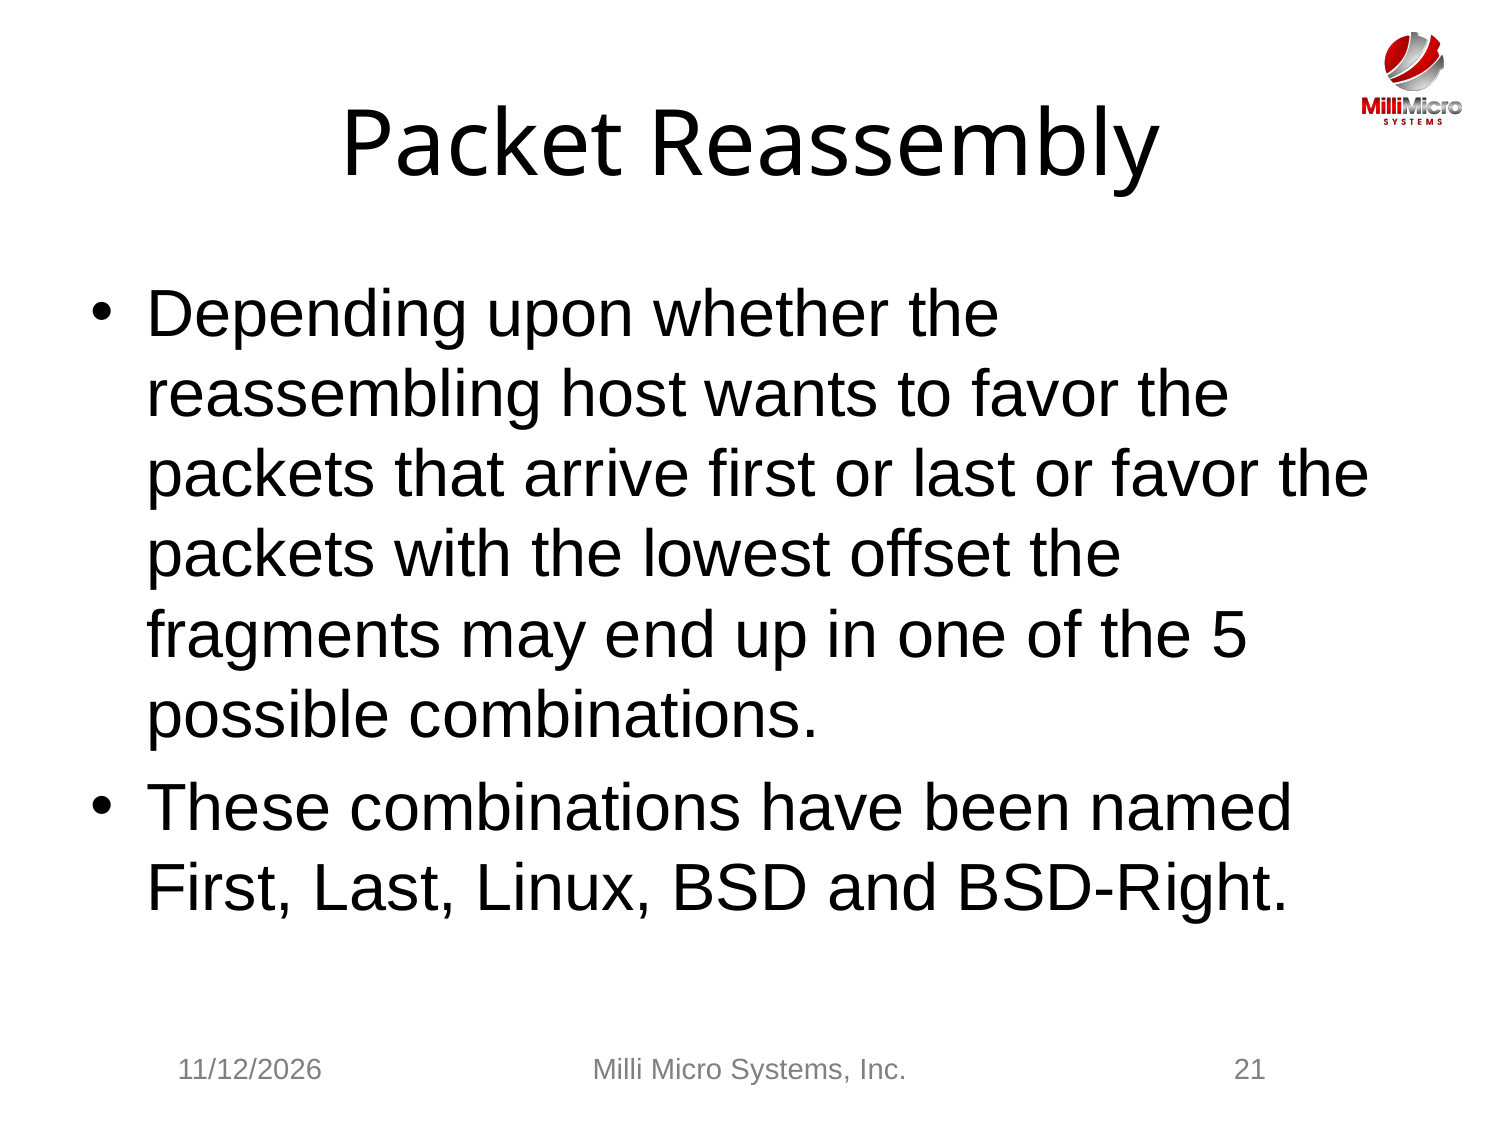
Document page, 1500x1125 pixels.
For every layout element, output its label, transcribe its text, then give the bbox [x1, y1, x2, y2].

footer Milli Micro Systems, Inc. [512, 1042, 988, 1103]
slide_number 21 [1074, 1042, 1425, 1103]
list Depending upon whether the reassembling host wants to favor the packets that arrive first or last or favor the packets with the lowest offset the fragments may end up in one of the 5 possible combinations. These combinations have been named First, Last, Linux, BSD and BSD-Right. [75, 262, 1425, 1005]
title Packet Reassembly [75, 45, 1425, 233]
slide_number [75, 1042, 425, 1103]
picture [1362, 32, 1462, 125]
